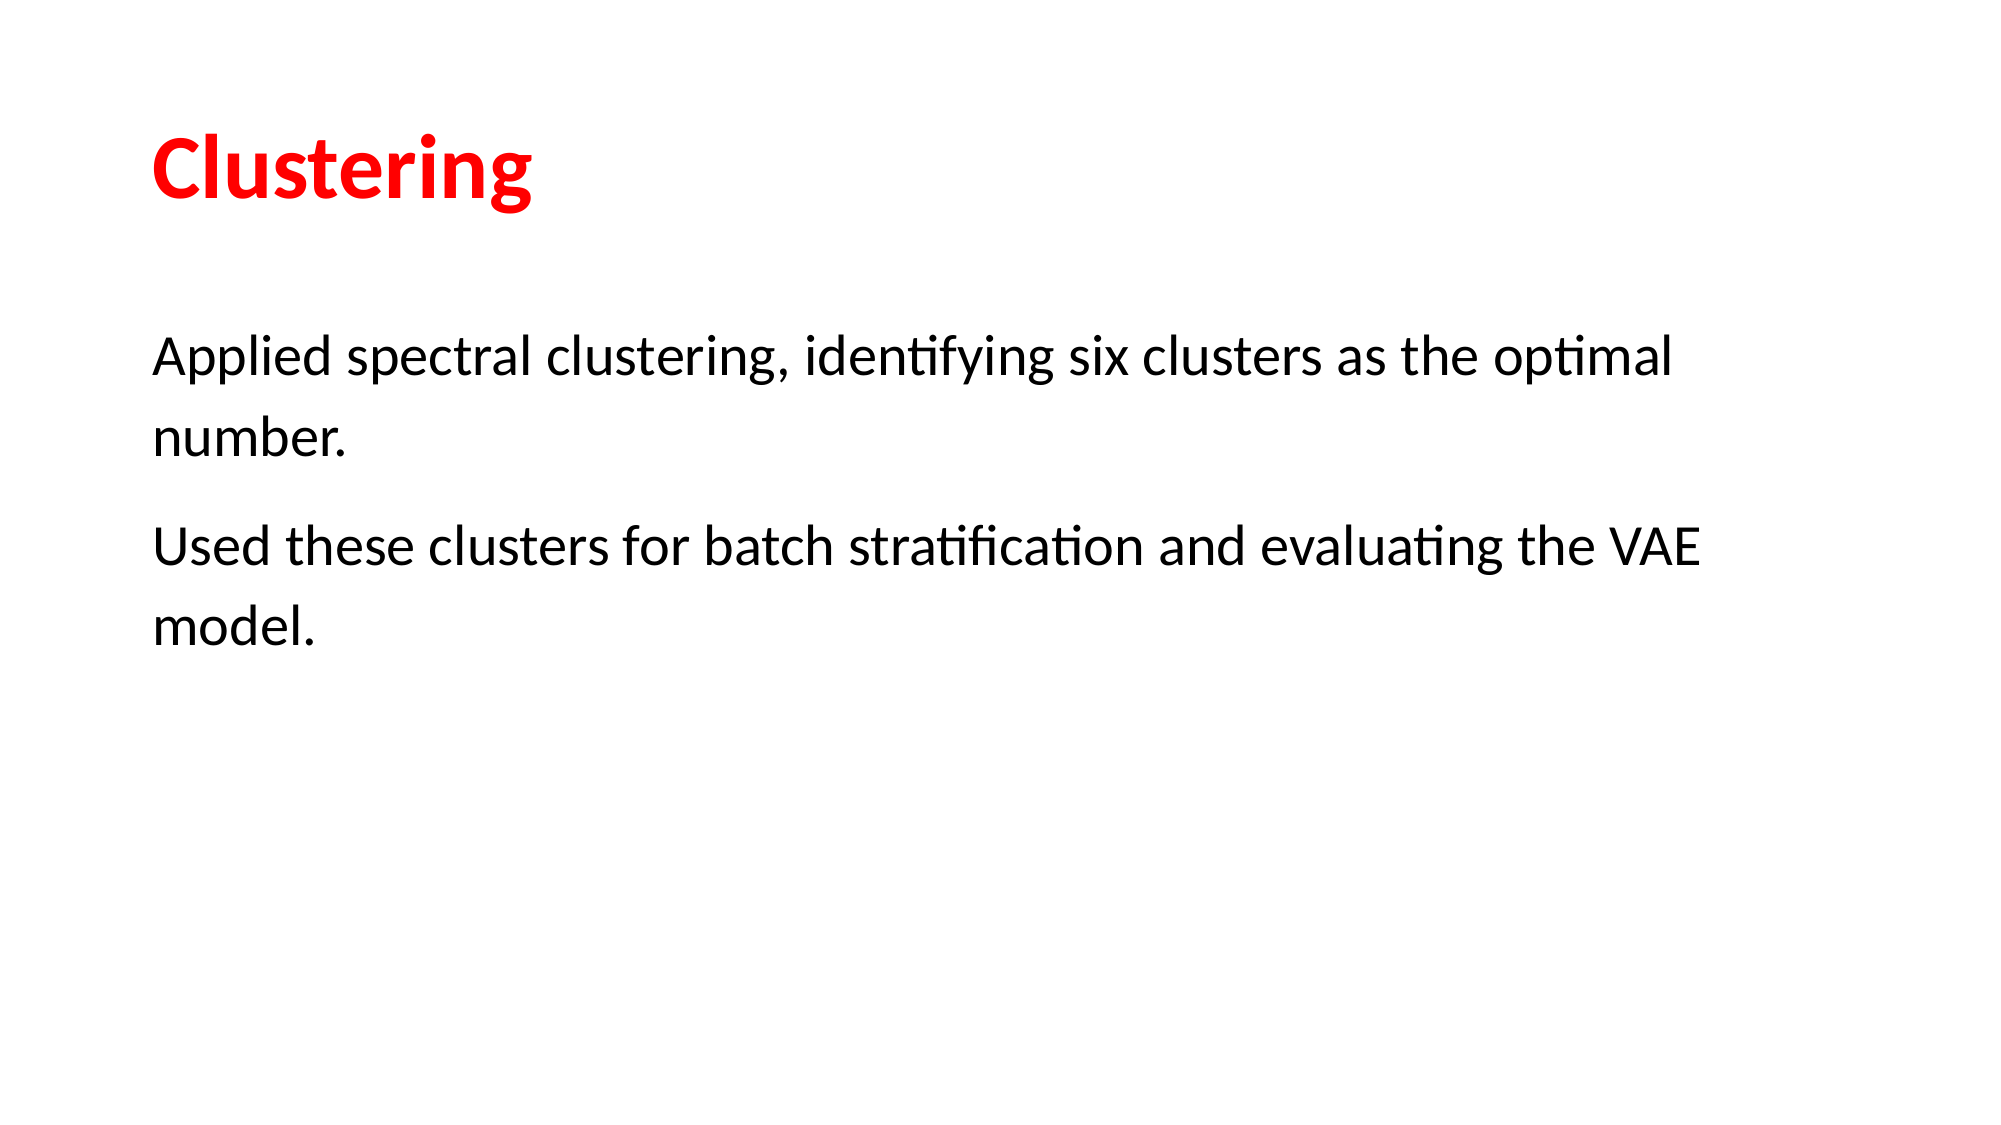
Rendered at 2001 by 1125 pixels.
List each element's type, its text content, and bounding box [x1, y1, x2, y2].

list Applied spectral clustering, identifying six clusters as the optimal number. Used these clusters for batch stratification and evaluating the VAE model. [137, 299, 1863, 1014]
title Clustering [137, 59, 1863, 278]
